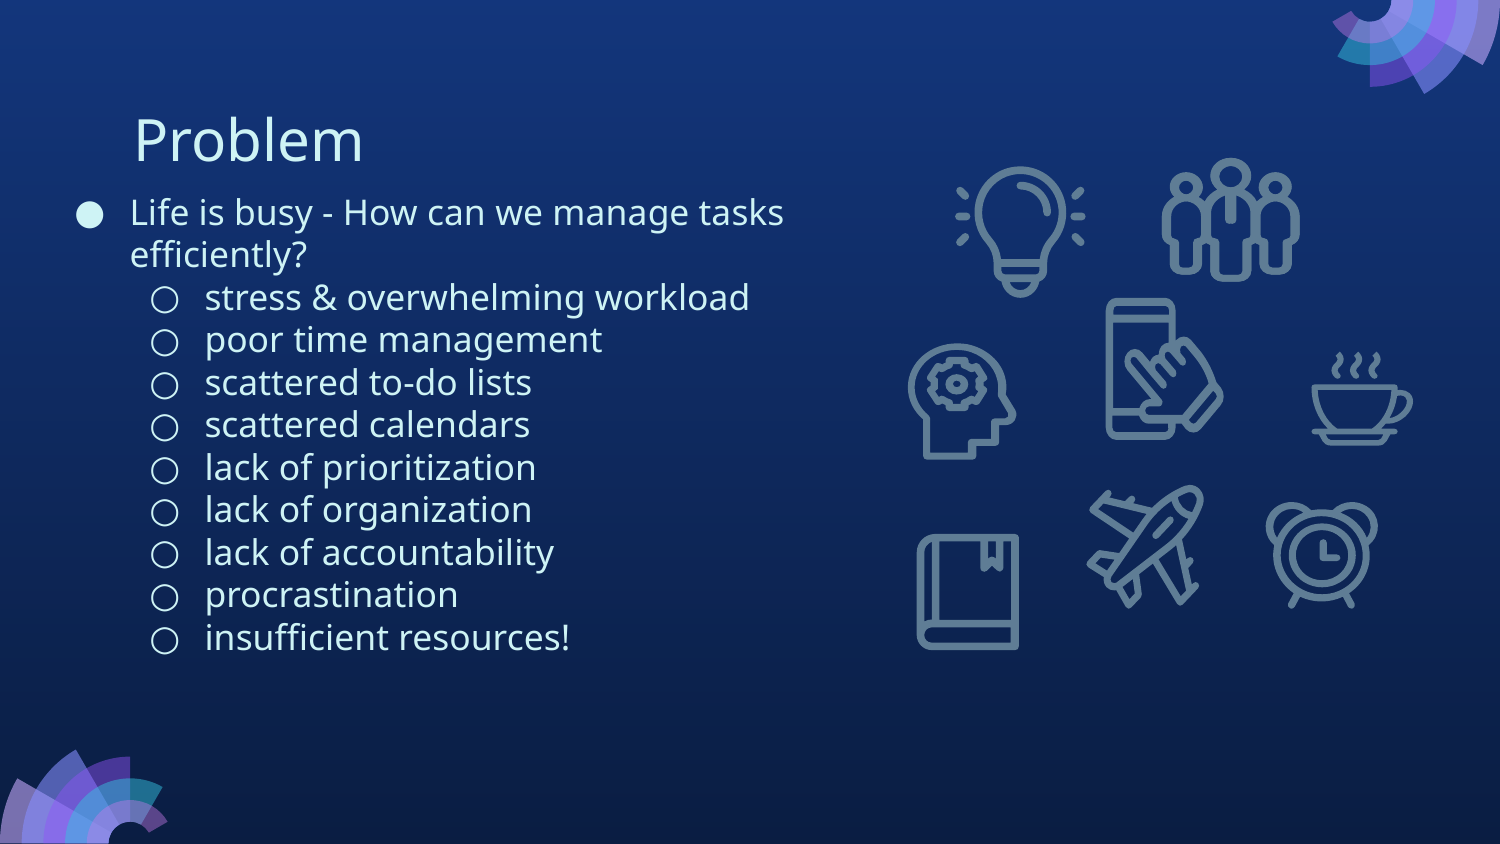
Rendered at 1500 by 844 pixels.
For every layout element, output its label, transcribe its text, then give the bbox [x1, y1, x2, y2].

text_box [1105, 297, 1224, 440]
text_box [954, 166, 1086, 299]
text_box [1085, 484, 1206, 609]
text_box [1262, 501, 1383, 609]
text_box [1161, 157, 1300, 282]
title Problem [118, 88, 1382, 183]
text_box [1311, 351, 1414, 446]
list Life is busy - How can we manage tasks efficiently? stress & overwhelming workload poor time management scattered to-do lists scattered calendars lack of prioritization lack of organization lack of accountability procrastination insufficient resources! [39, 174, 899, 750]
text_box [916, 533, 1019, 651]
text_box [907, 343, 1020, 460]
